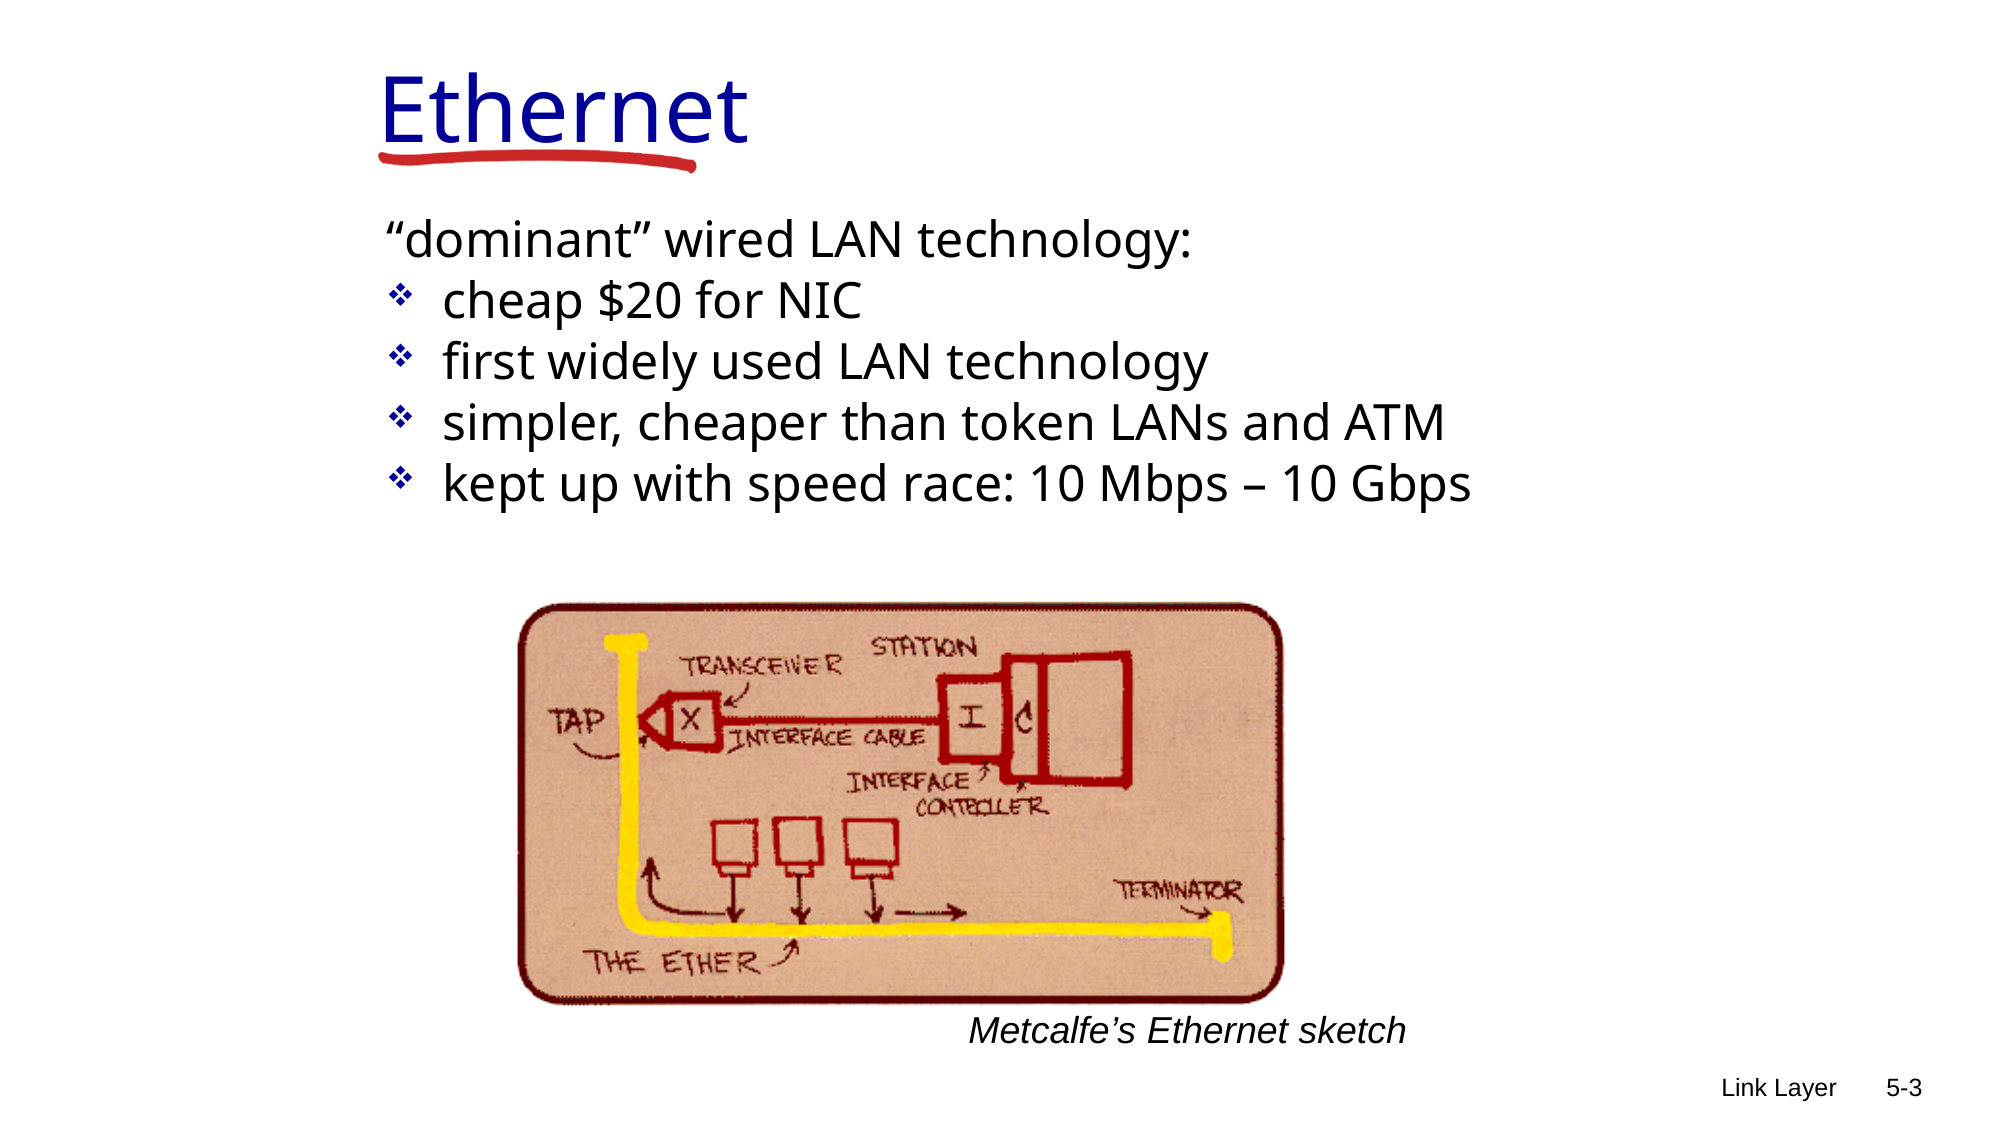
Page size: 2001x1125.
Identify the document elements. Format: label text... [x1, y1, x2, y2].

list “dominant” wired LAN technology: cheap $20 for NIC first widely used LAN technology simpler, cheaper than token LANs and ATM kept up with speed race: 10 Mbps – 10 Gbps [371, 209, 1605, 560]
slide_number 5-3 [1789, 1064, 1938, 1125]
picture [510, 596, 1291, 1015]
picture [376, 143, 701, 181]
footer Link Layer [1218, 1064, 1789, 1125]
title Ethernet [362, 37, 1638, 175]
text_box Metcalfe’s Ethernet sketch [953, 998, 1468, 1059]
